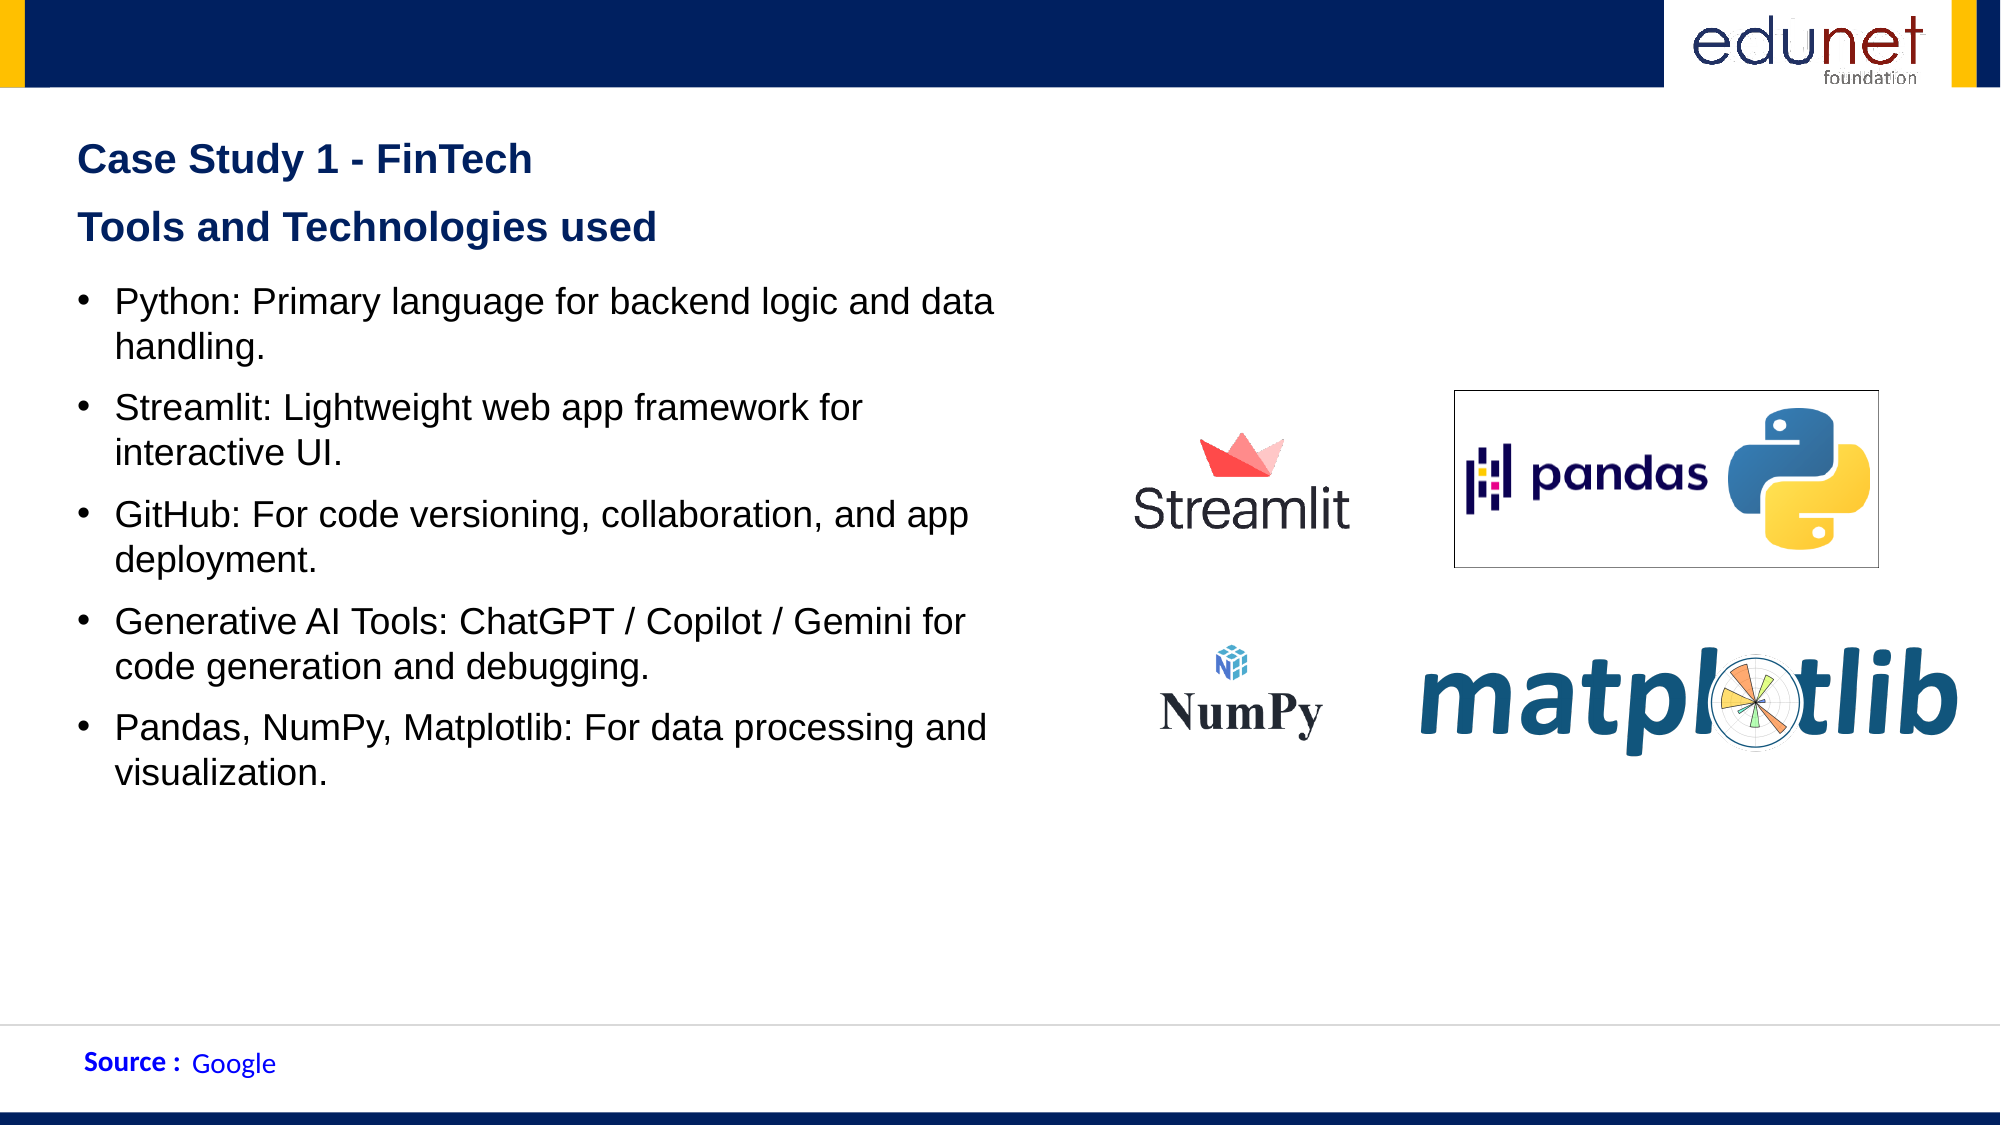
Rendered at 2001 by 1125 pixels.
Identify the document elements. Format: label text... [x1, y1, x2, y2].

picture [1091, 389, 1389, 568]
picture [1084, 609, 1396, 788]
text_box Case Study 1 - FinTech [62, 124, 1263, 190]
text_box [0, 1024, 2000, 1088]
picture [1688, 12, 1928, 89]
text_box Tools and Technologies used [62, 192, 1000, 258]
picture [1397, 627, 1989, 770]
text_box Python: Primary language for backend logic and data handling. Streamlit: Lightweight web app framework for interactive UI. GitHub: For code versioning, collaboration, and app deployment. Generative AI Tools: ChatGPT / Copilot / Gemini for code generation and debugging. Pandas, NumPy, Matplotlib: For data processing and visualization. [62, 269, 1016, 945]
picture [1454, 389, 1879, 568]
